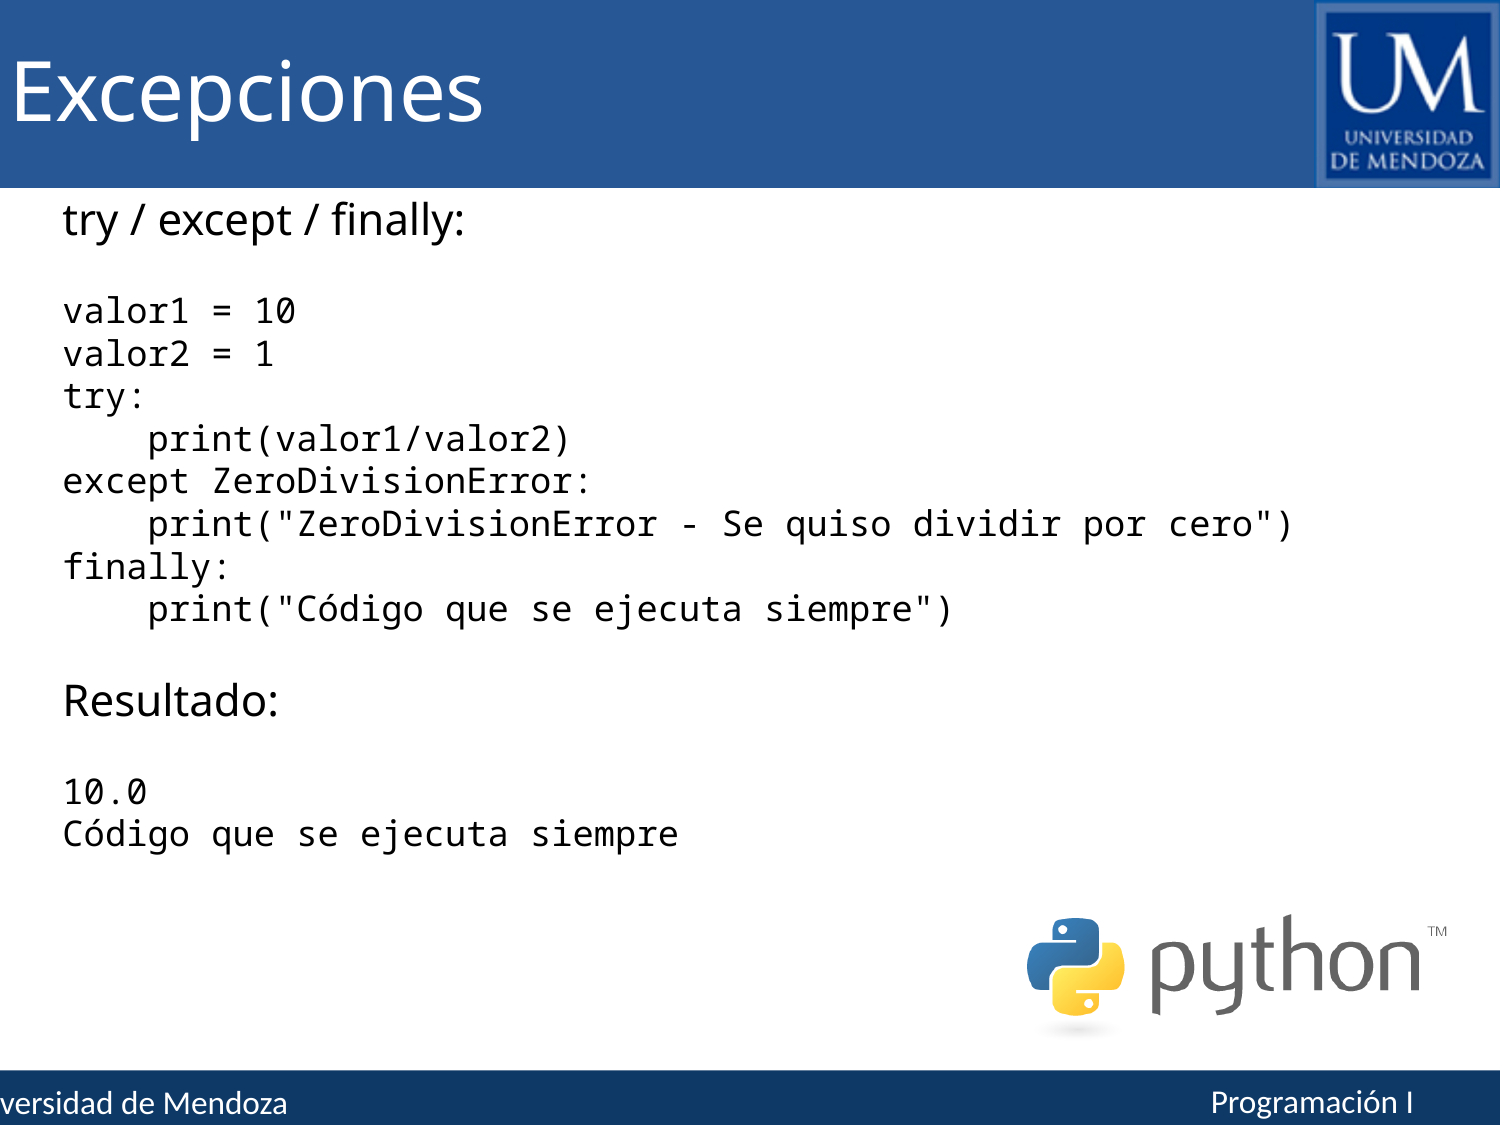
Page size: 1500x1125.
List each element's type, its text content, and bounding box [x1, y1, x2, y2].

list try / except / finally: valor1 = 10 valor2 = 1 try: print(valor1/valor2) except ZeroDivisionError: print("ZeroDivisionError - Se quiso dividir por cero") finally: print("Código que se ejecuta siempre") Resultado: 10.0 Código que se ejecuta siempre [0, 184, 1500, 1072]
picture [1301, 0, 1500, 184]
title Excepciones [1, 0, 1301, 184]
picture [956, 888, 1487, 1068]
